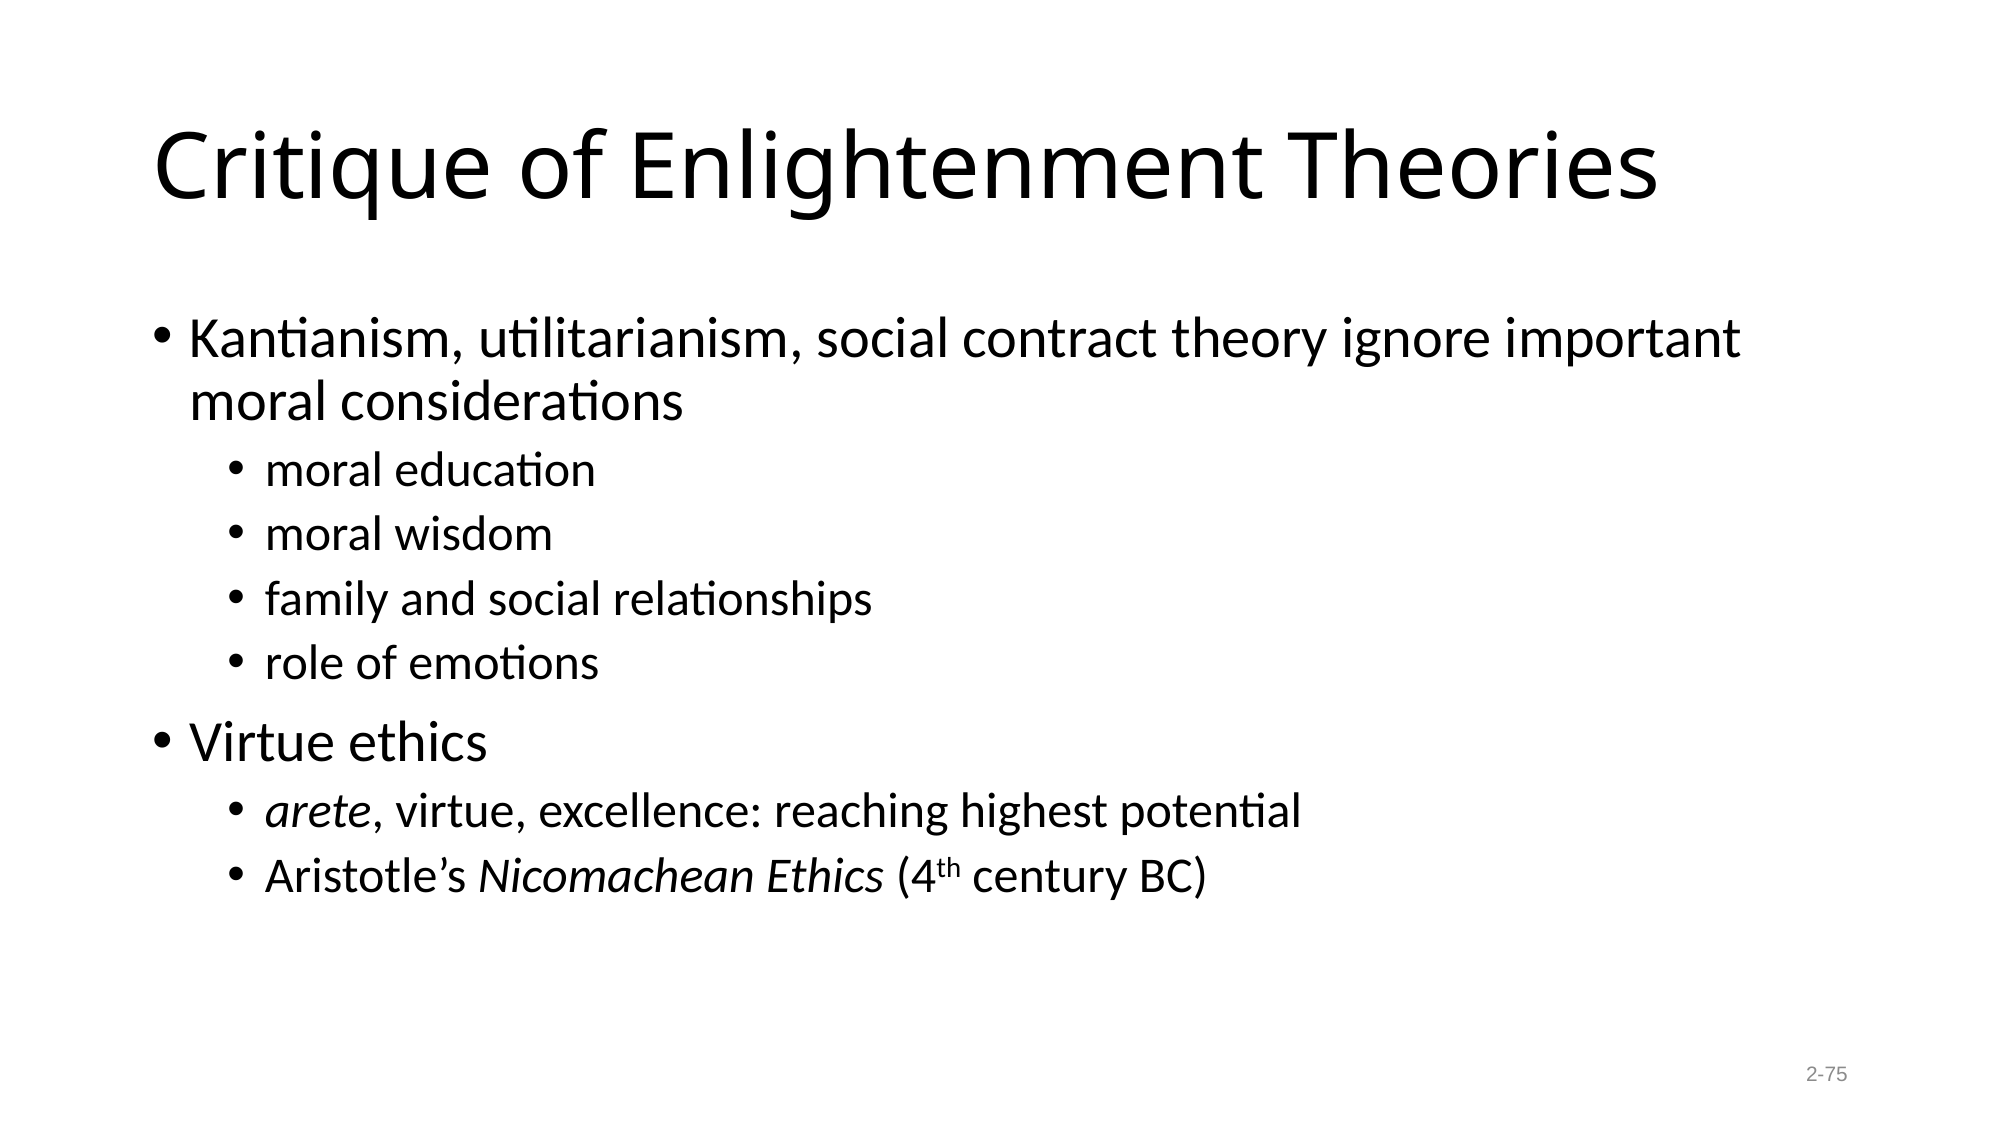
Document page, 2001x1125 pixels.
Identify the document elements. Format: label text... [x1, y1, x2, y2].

list Kantianism, utilitarianism, social contract theory ignore important moral considerations moral education moral wisdom family and social relationships role of emotions Virtue ethics arete, virtue, excellence: reaching highest potential Aristotle’s Nicomachean Ethics (4th century BC) [137, 299, 1863, 1014]
slide_number 2-75 [1412, 1042, 1863, 1103]
title Critique of Enlightenment Theories [137, 59, 1863, 278]
